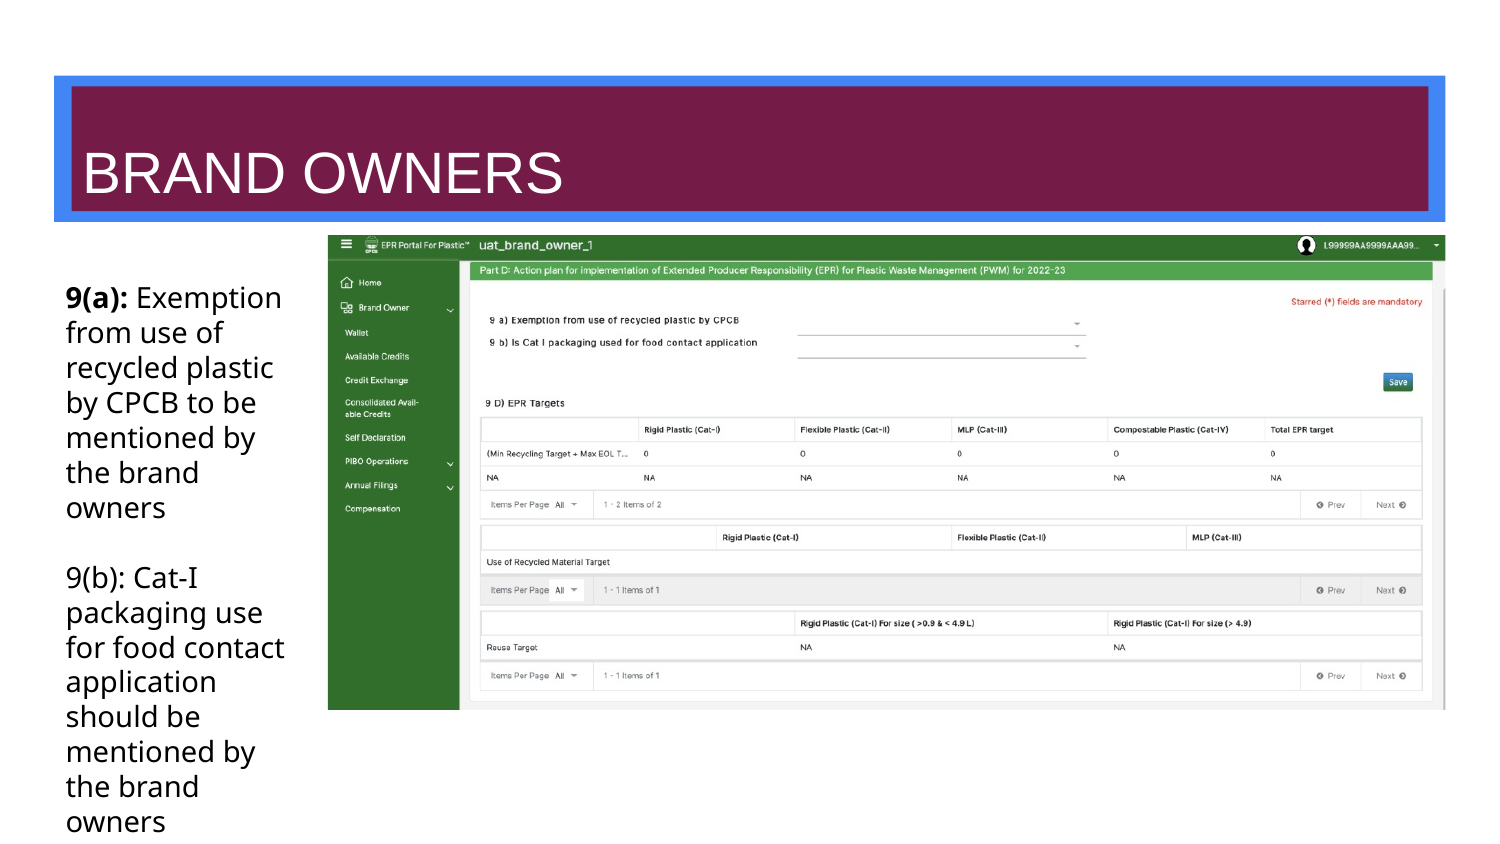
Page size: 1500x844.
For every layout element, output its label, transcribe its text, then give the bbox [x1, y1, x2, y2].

text_box 9(a): Exemption from use of recycled plastic by CPCB to be mentioned by the brand owners 9(b): Cat-I packaging use for food contact application should be mentioned by the brand owners [54, 273, 311, 844]
title BRAND OWNERS [71, 86, 1429, 212]
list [327, 235, 1446, 710]
